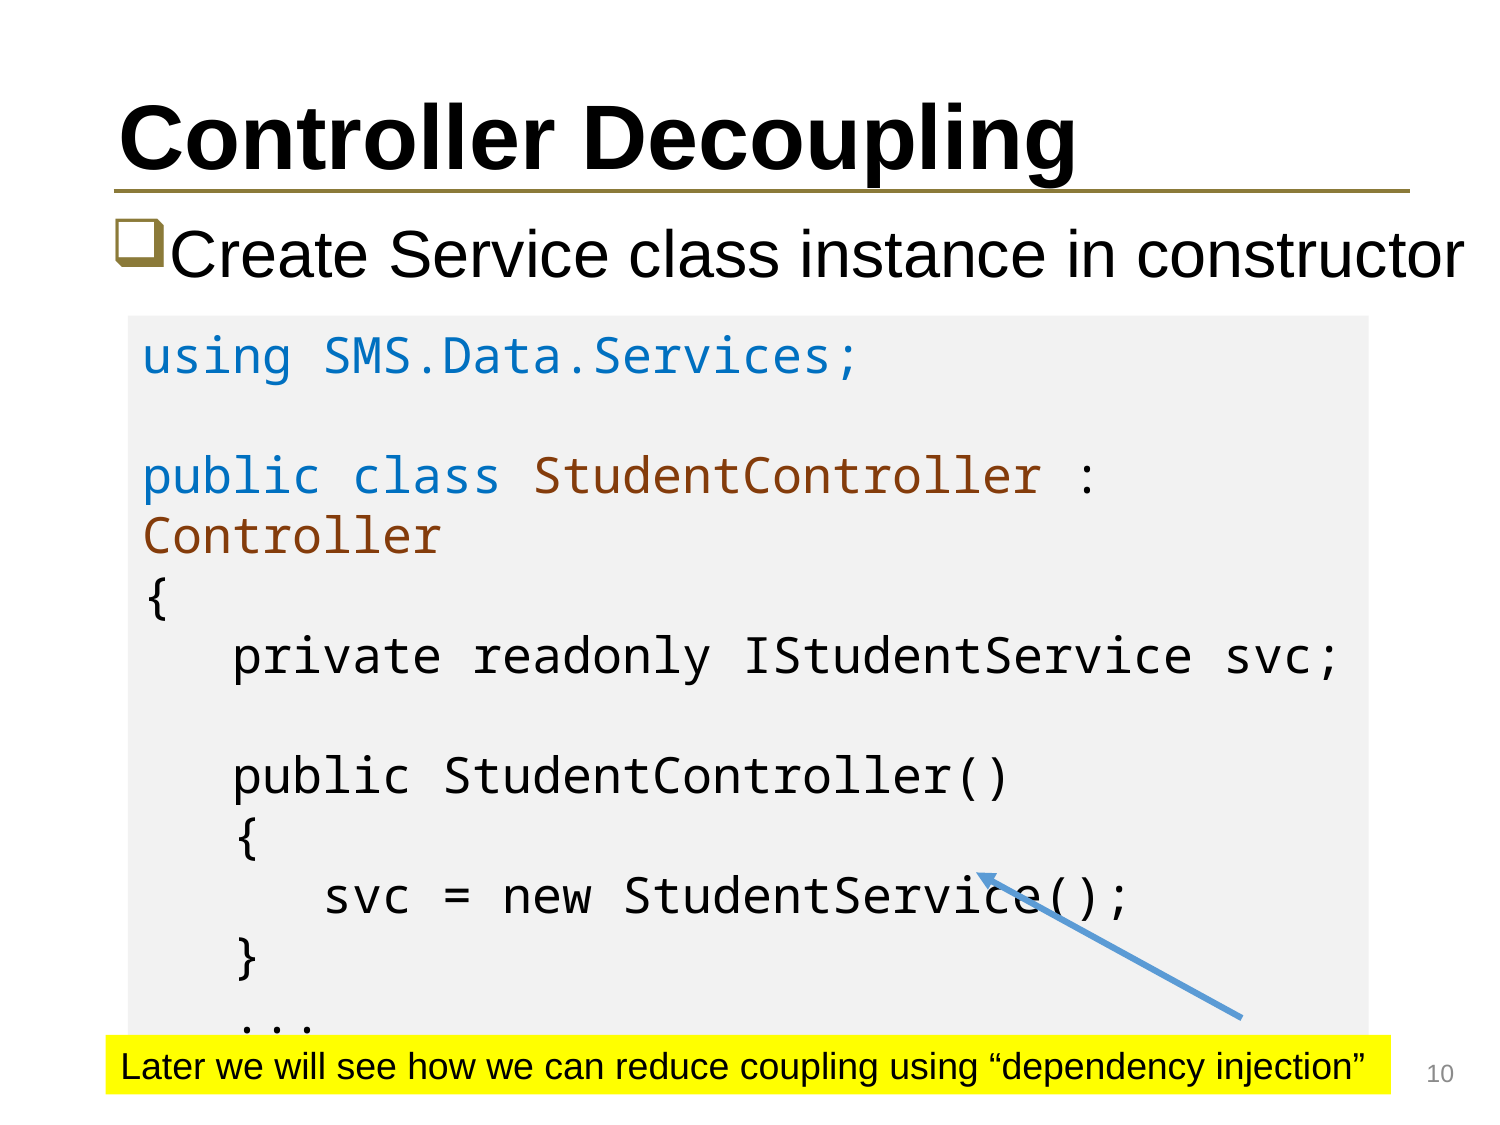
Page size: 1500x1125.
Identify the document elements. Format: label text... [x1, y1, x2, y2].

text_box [975, 872, 1242, 1019]
list Create Service class instance in constructor [94, 212, 1492, 307]
title Controller Decoupling [103, 59, 1397, 212]
text_box Later we will see how we can reduce coupling using “dependency injection” [105, 1034, 1391, 1095]
slide_number 10 [1338, 1042, 1470, 1103]
text_box using SMS.Data.Services; public class StudentController : Controller { private readonly IStudentService svc; public StudentController() { svc = new StudentService(); } ... [127, 315, 1369, 1034]
